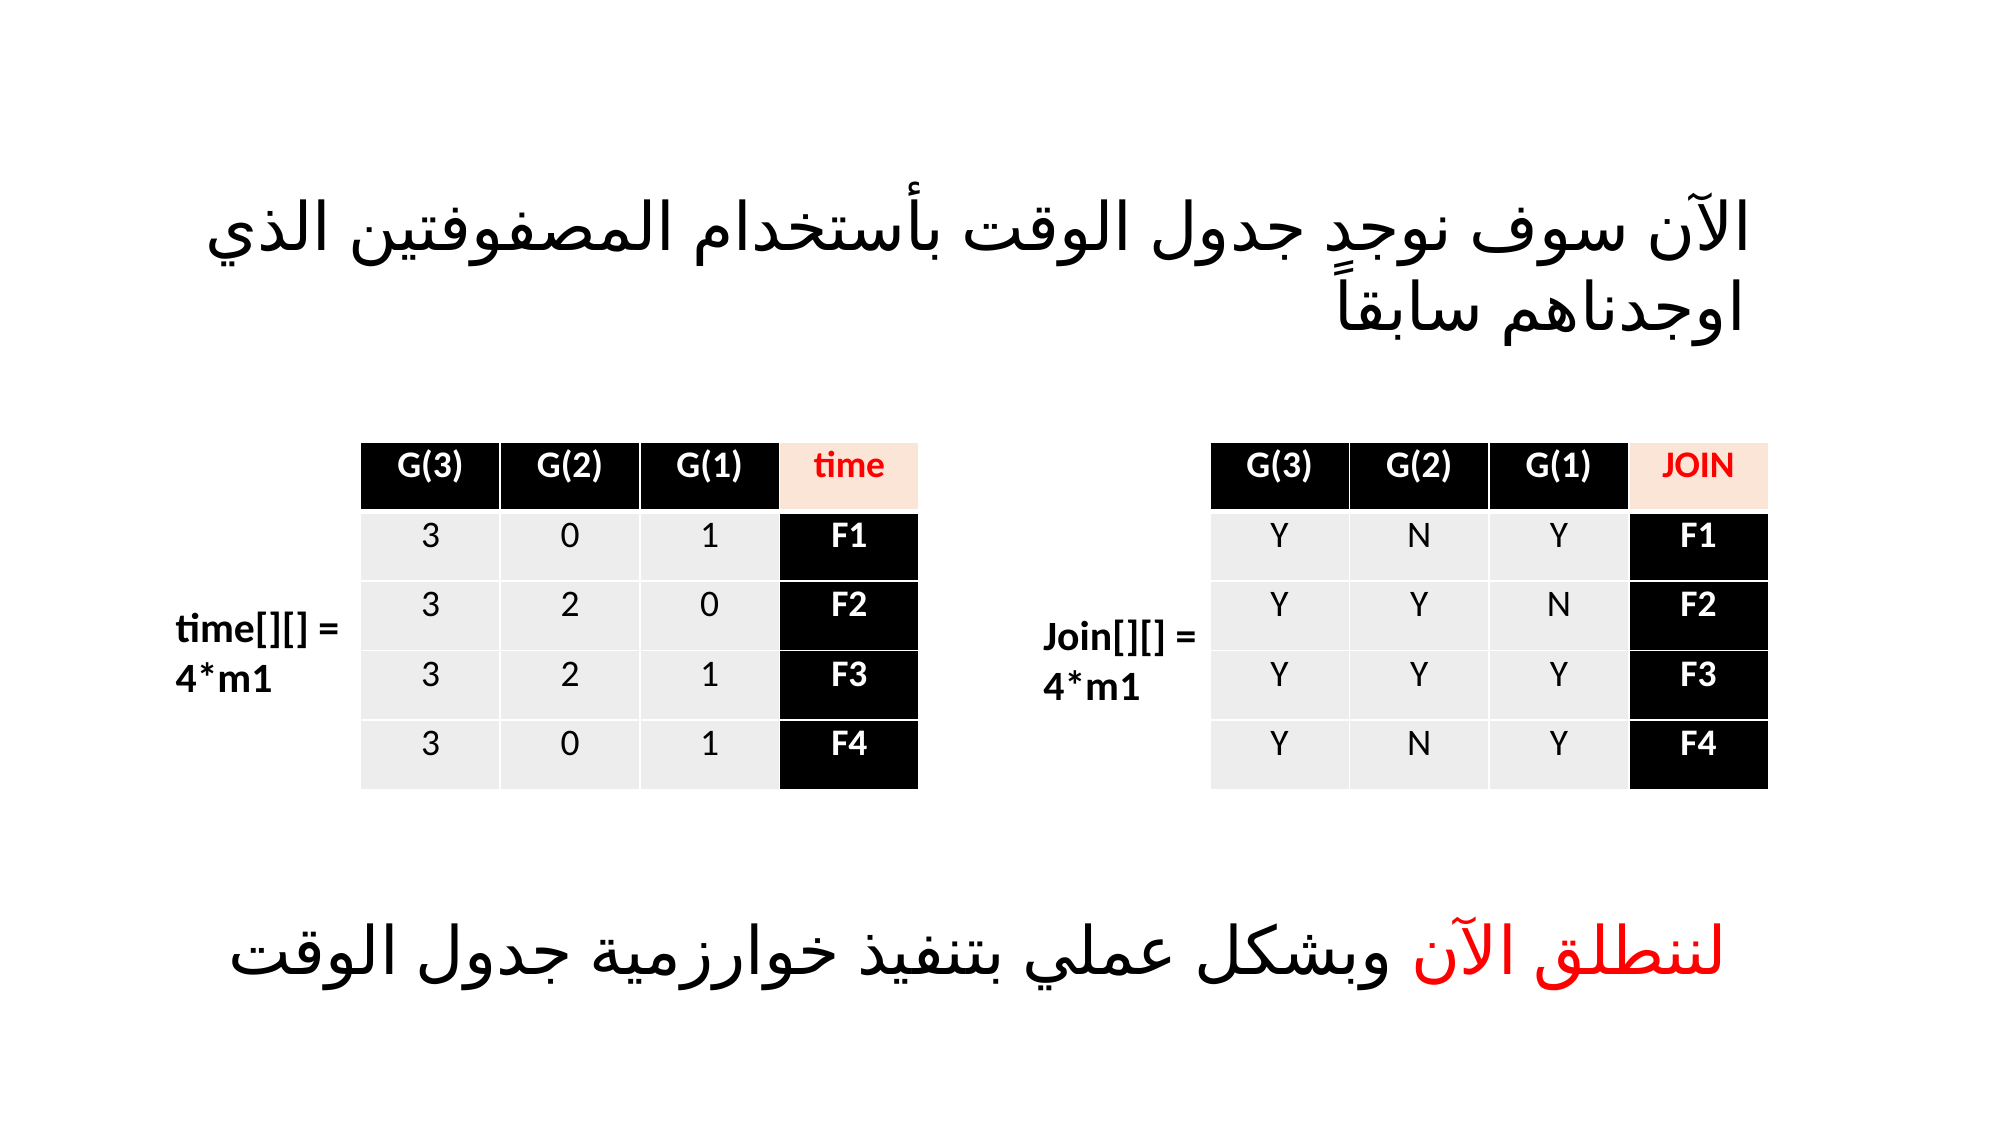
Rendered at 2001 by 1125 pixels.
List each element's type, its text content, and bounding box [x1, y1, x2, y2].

table_header G(3) [1211, 443, 1349, 509]
table_cell 3 [361, 721, 499, 789]
text_box time[][] = 4*m1 [160, 593, 360, 709]
table_cell 2 [501, 651, 639, 719]
table_cell F3 [780, 651, 918, 719]
table_cell Y [1350, 651, 1488, 719]
table_cell N [1490, 582, 1628, 650]
table_cell Y [1490, 651, 1628, 719]
table_cell 3 [361, 514, 499, 580]
table_cell Y [1490, 721, 1628, 789]
table_header time [780, 443, 918, 509]
table_cell Y [1490, 514, 1628, 580]
table_cell N [1350, 514, 1488, 580]
text_box الآن سوف نوجد جدول الوقت بأستخدام المصفوفتين الذي اوجدناهم سابقاً [186, 176, 1769, 351]
table_cell 1 [641, 514, 779, 580]
table_cell F1 [1630, 514, 1768, 580]
table_cell 0 [641, 582, 779, 650]
table_cell F3 [1630, 651, 1768, 719]
table_cell N [1350, 721, 1488, 789]
table_cell F4 [1630, 721, 1768, 789]
table_cell Y [1211, 651, 1349, 719]
table_header G(1) [1490, 443, 1628, 509]
table_cell 3 [361, 582, 499, 650]
text_box Join[][] = 4*m1 [1028, 601, 1242, 716]
table_cell 3 [361, 651, 499, 719]
table_cell 2 [501, 582, 639, 650]
table_header JOIN [1630, 443, 1768, 509]
table_cell F2 [780, 582, 918, 650]
table_cell Y [1211, 582, 1349, 650]
table_header G(3) [361, 443, 499, 509]
table_cell 1 [641, 651, 779, 719]
table_cell Y [1211, 721, 1349, 789]
table_cell 1 [641, 721, 779, 789]
table_cell Y [1350, 582, 1488, 650]
table_cell F2 [1630, 582, 1768, 650]
table_cell 0 [501, 514, 639, 580]
table_cell Y [1211, 514, 1349, 580]
table_header G(2) [1350, 443, 1488, 509]
table_header G(2) [501, 443, 639, 509]
table_cell F4 [780, 721, 918, 789]
table_cell 0 [501, 721, 639, 789]
table_header G(1) [641, 443, 779, 509]
text_box لننطلق الآن وبشكل عملي بتنفيذ خوارزمية جدول الوقت [186, 900, 1769, 996]
table_cell F1 [780, 514, 918, 580]
